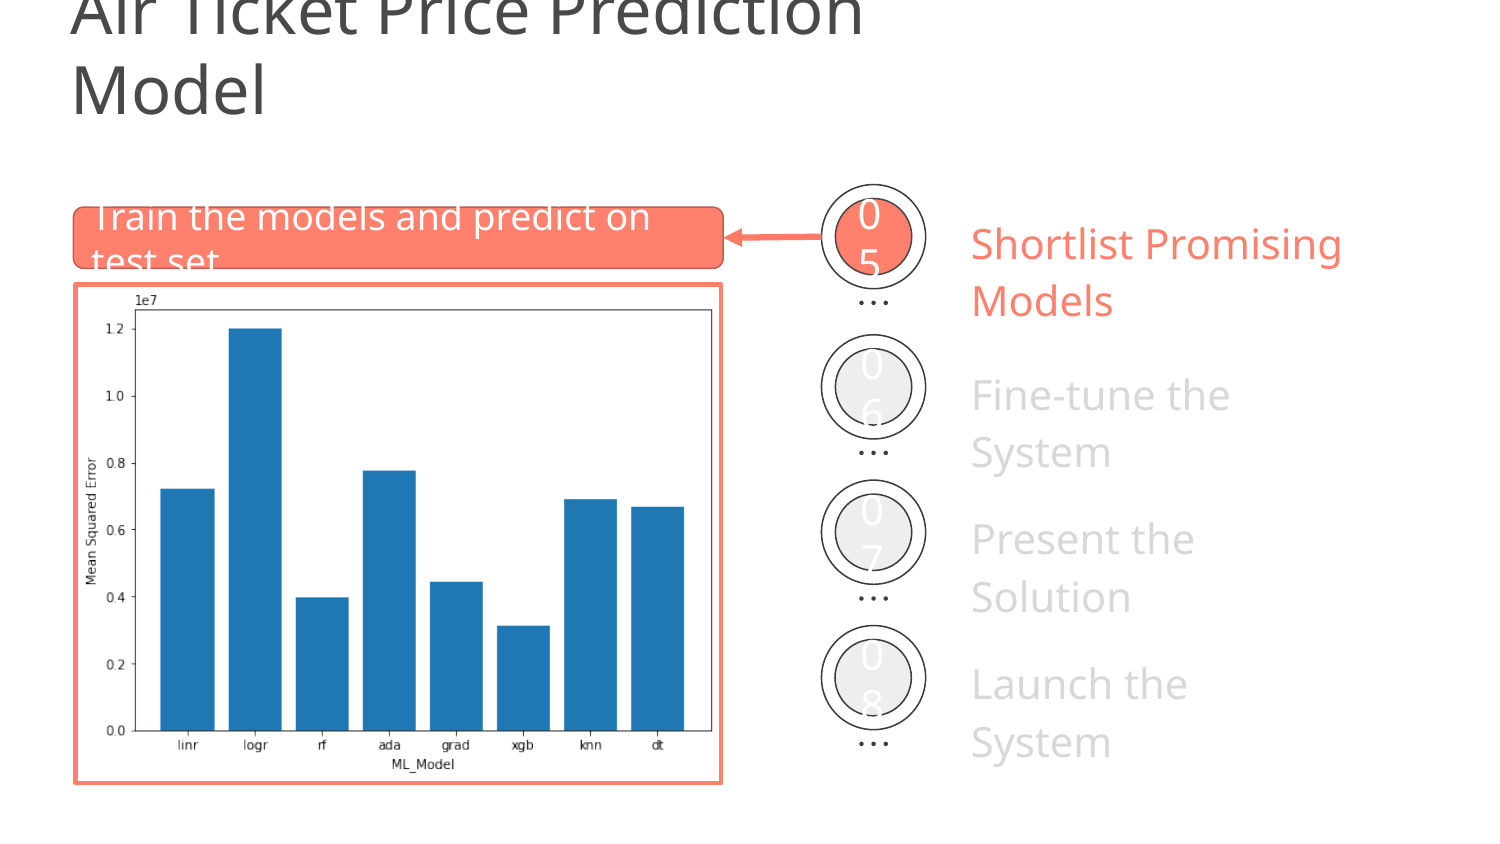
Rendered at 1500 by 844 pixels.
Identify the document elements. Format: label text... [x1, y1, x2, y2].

text_box Present the Solution [955, 490, 1330, 575]
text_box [821, 625, 926, 747]
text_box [858, 300, 889, 306]
text_box Launch the System [955, 635, 1309, 720]
picture [77, 286, 719, 781]
text_box Fine-tune the System [955, 346, 1344, 430]
text_box Train the models and predict on test set [71, 205, 726, 271]
subtitle Shortlist Promising Models [955, 194, 1427, 279]
text_box Air Ticket Price Prediction Model [55, 38, 942, 143]
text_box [821, 184, 926, 289]
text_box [821, 479, 926, 601]
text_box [821, 334, 926, 456]
